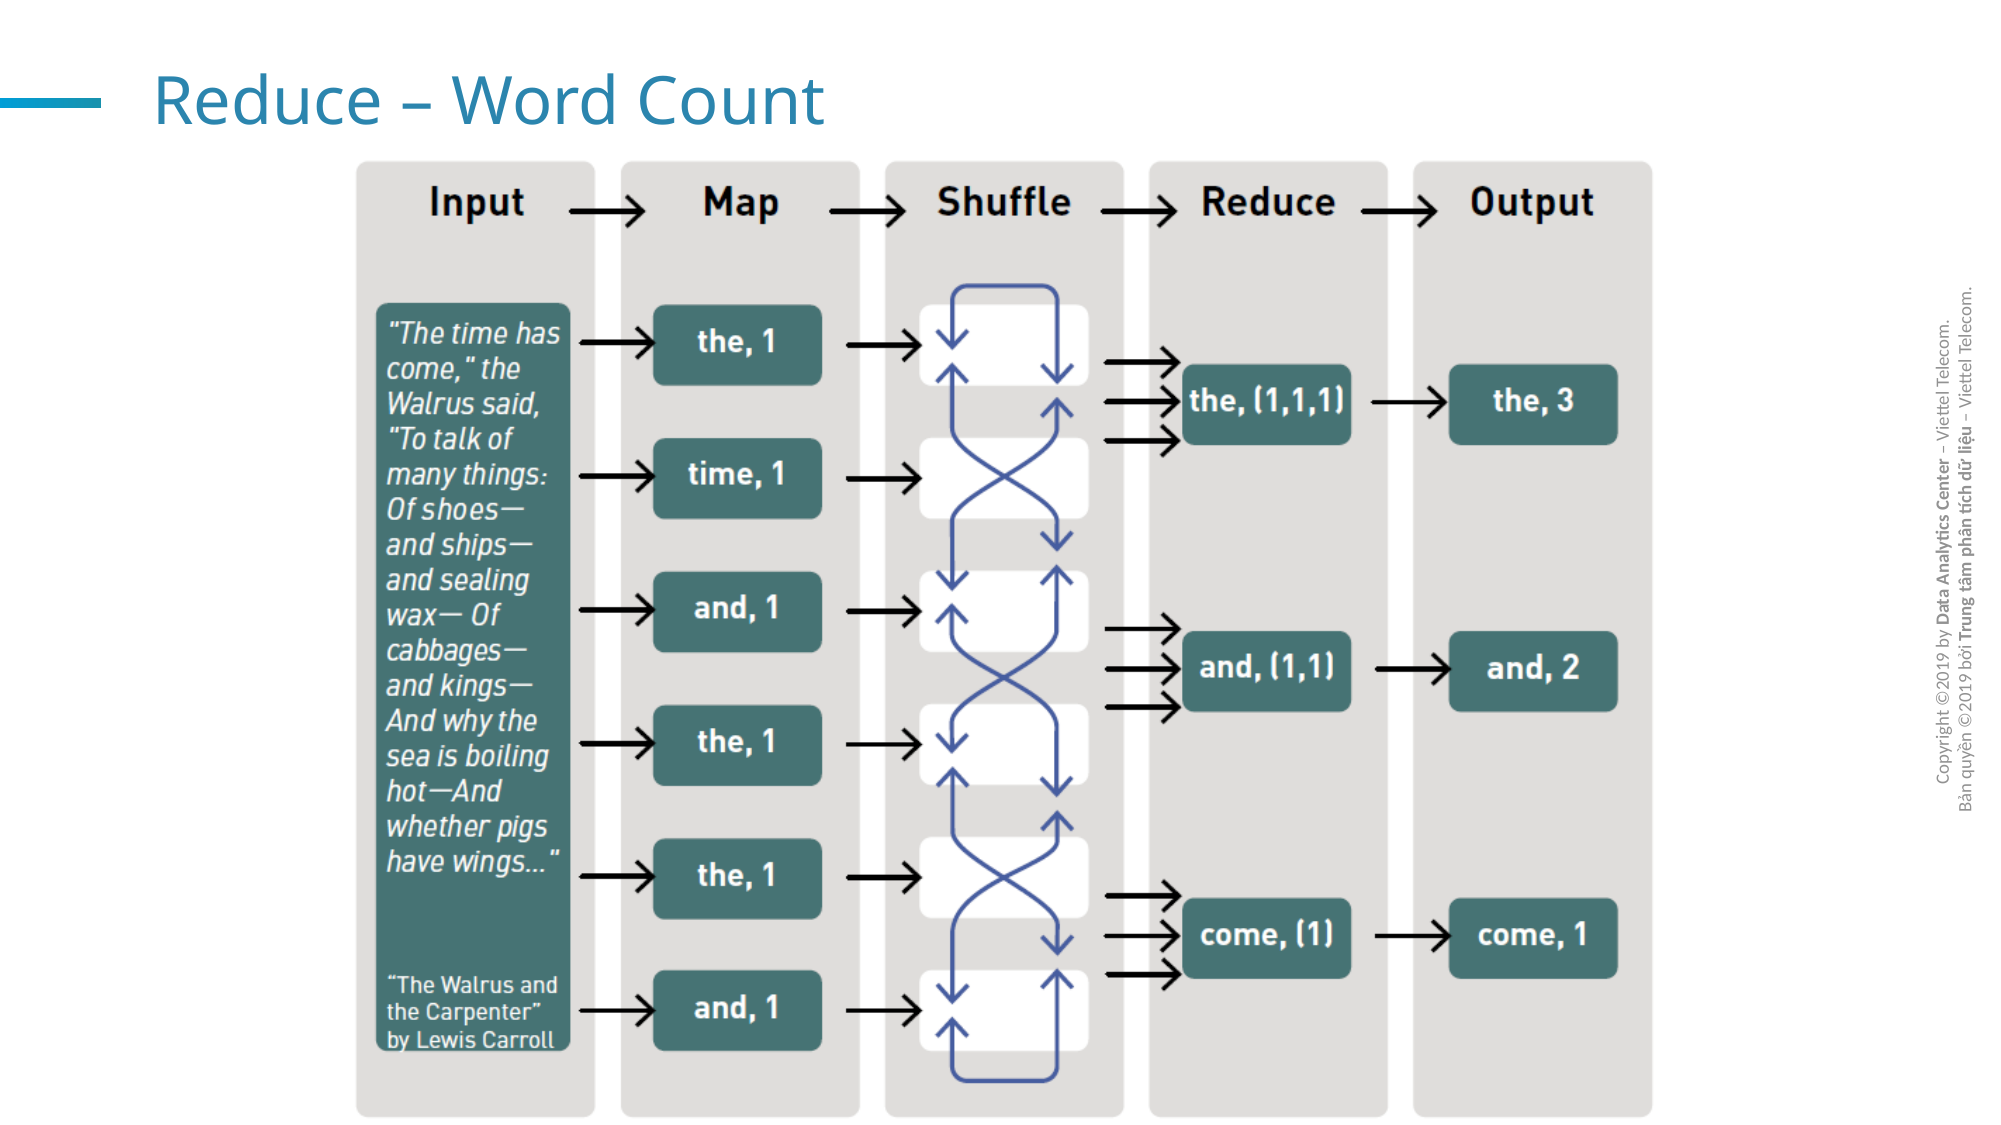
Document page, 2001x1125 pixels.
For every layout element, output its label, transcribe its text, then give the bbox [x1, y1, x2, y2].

title Reduce – Word Count [137, 59, 2000, 152]
picture [330, 151, 1679, 1125]
